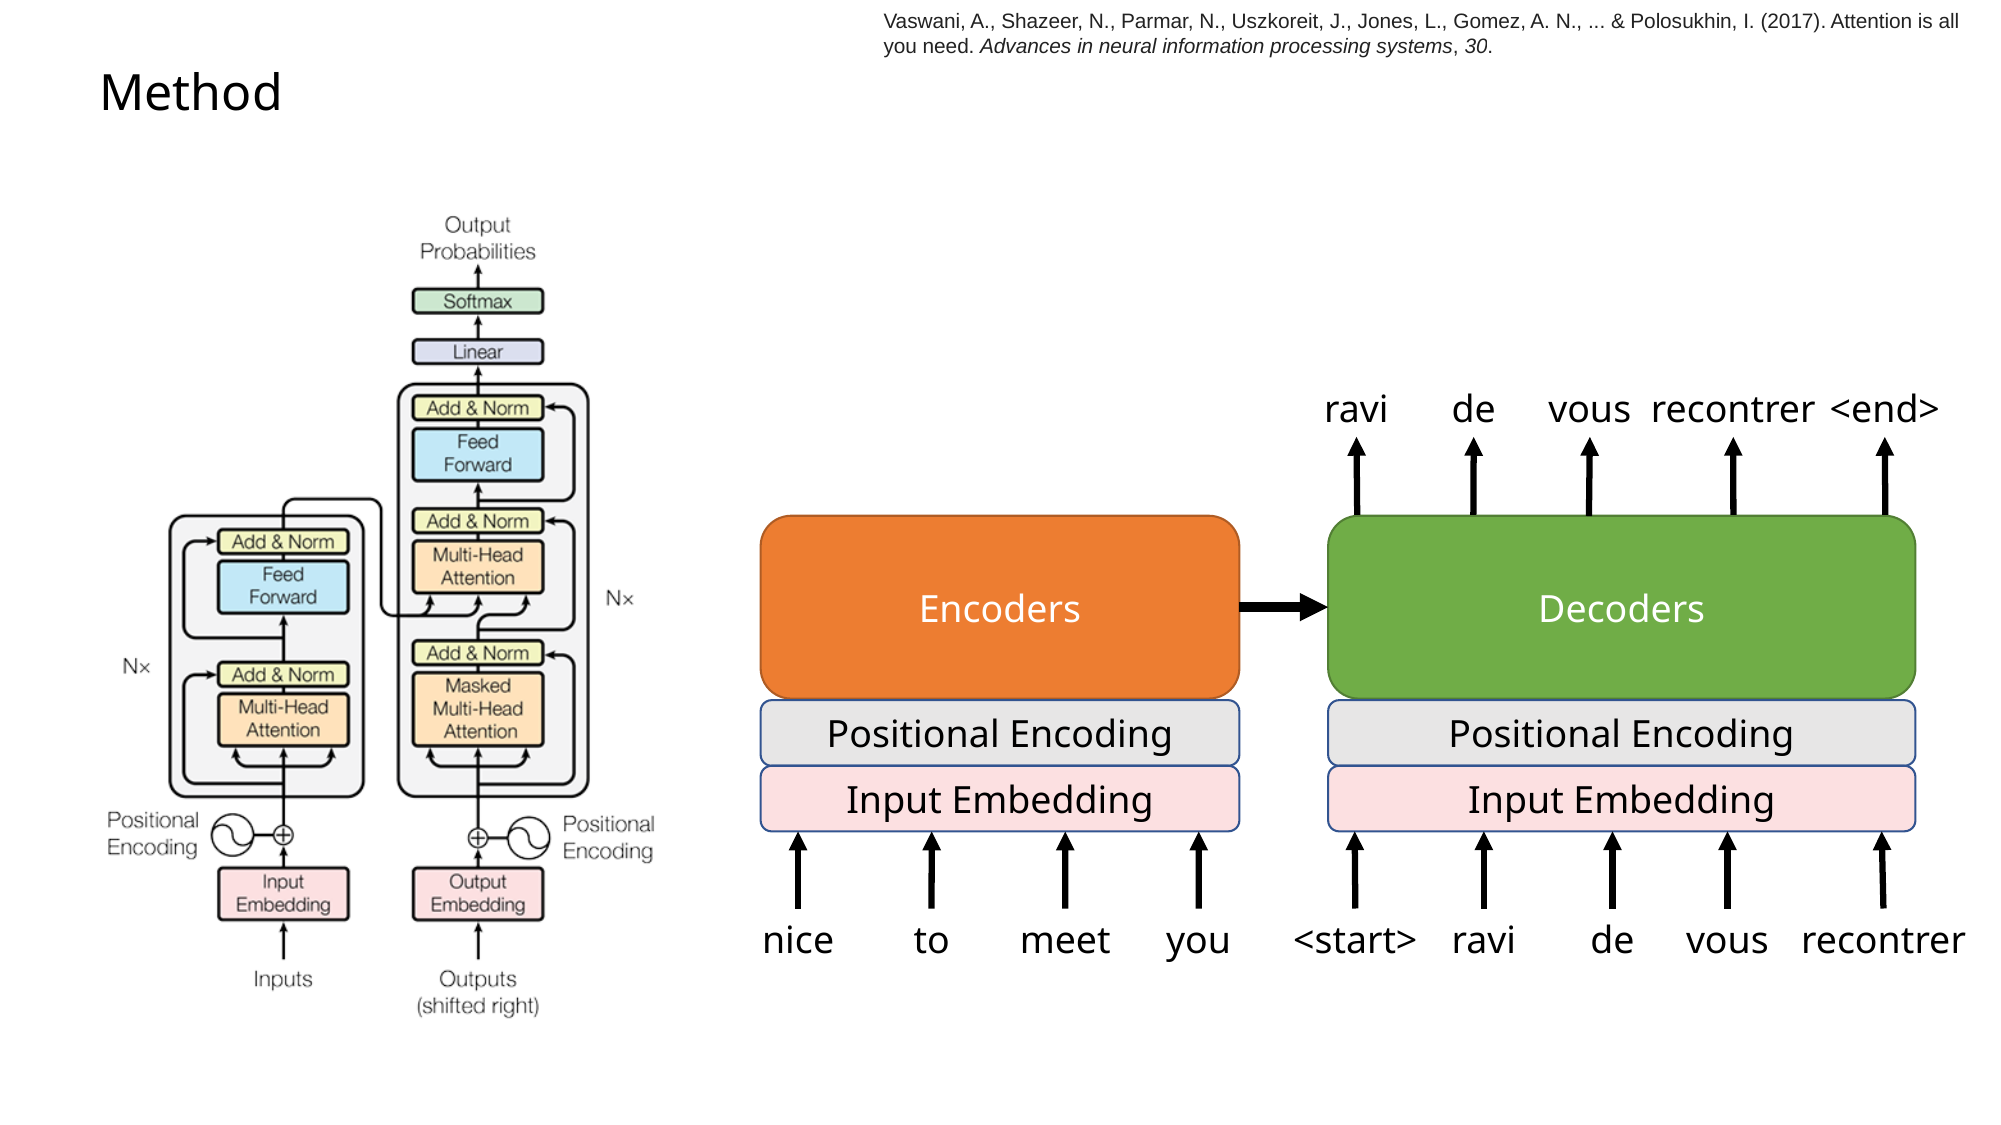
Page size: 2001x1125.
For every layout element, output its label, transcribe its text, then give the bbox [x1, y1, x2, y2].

text_box to [867, 908, 996, 969]
text_box ravi [1292, 377, 1409, 437]
text_box you [1134, 908, 1264, 969]
text_box Positional Encoding [759, 699, 1241, 766]
text_box Input Embedding [759, 764, 1241, 833]
text_box <end> [1798, 377, 1971, 437]
text_box Input Embedding [1327, 764, 1917, 833]
text_box ravi [1419, 908, 1548, 969]
text_box Vaswani, A., Shazeer, N., Parmar, N., Uszkoreit, J., Jones, L., Gomez, A. N., ... & Polosukhin, I. (2017). Attention is all you need. Advances in neural information processing systems, 30. [868, 0, 1997, 65]
text_box de [1548, 908, 1663, 969]
text_box Decoders [1327, 514, 1917, 699]
text_box meet [1000, 908, 1130, 969]
text_box vous [1525, 377, 1634, 437]
picture [84, 201, 672, 1026]
text_box recontrer [1634, 377, 1798, 437]
text_box nice [733, 908, 863, 969]
text_box Encoders [759, 514, 1241, 699]
text_box vous [1663, 908, 1784, 969]
text_box recontrer [1784, 908, 1983, 969]
text_box de [1409, 377, 1525, 437]
text_box Positional Encoding [1327, 699, 1917, 766]
text_box Method [84, 53, 672, 128]
text_box <start> [1272, 908, 1419, 969]
